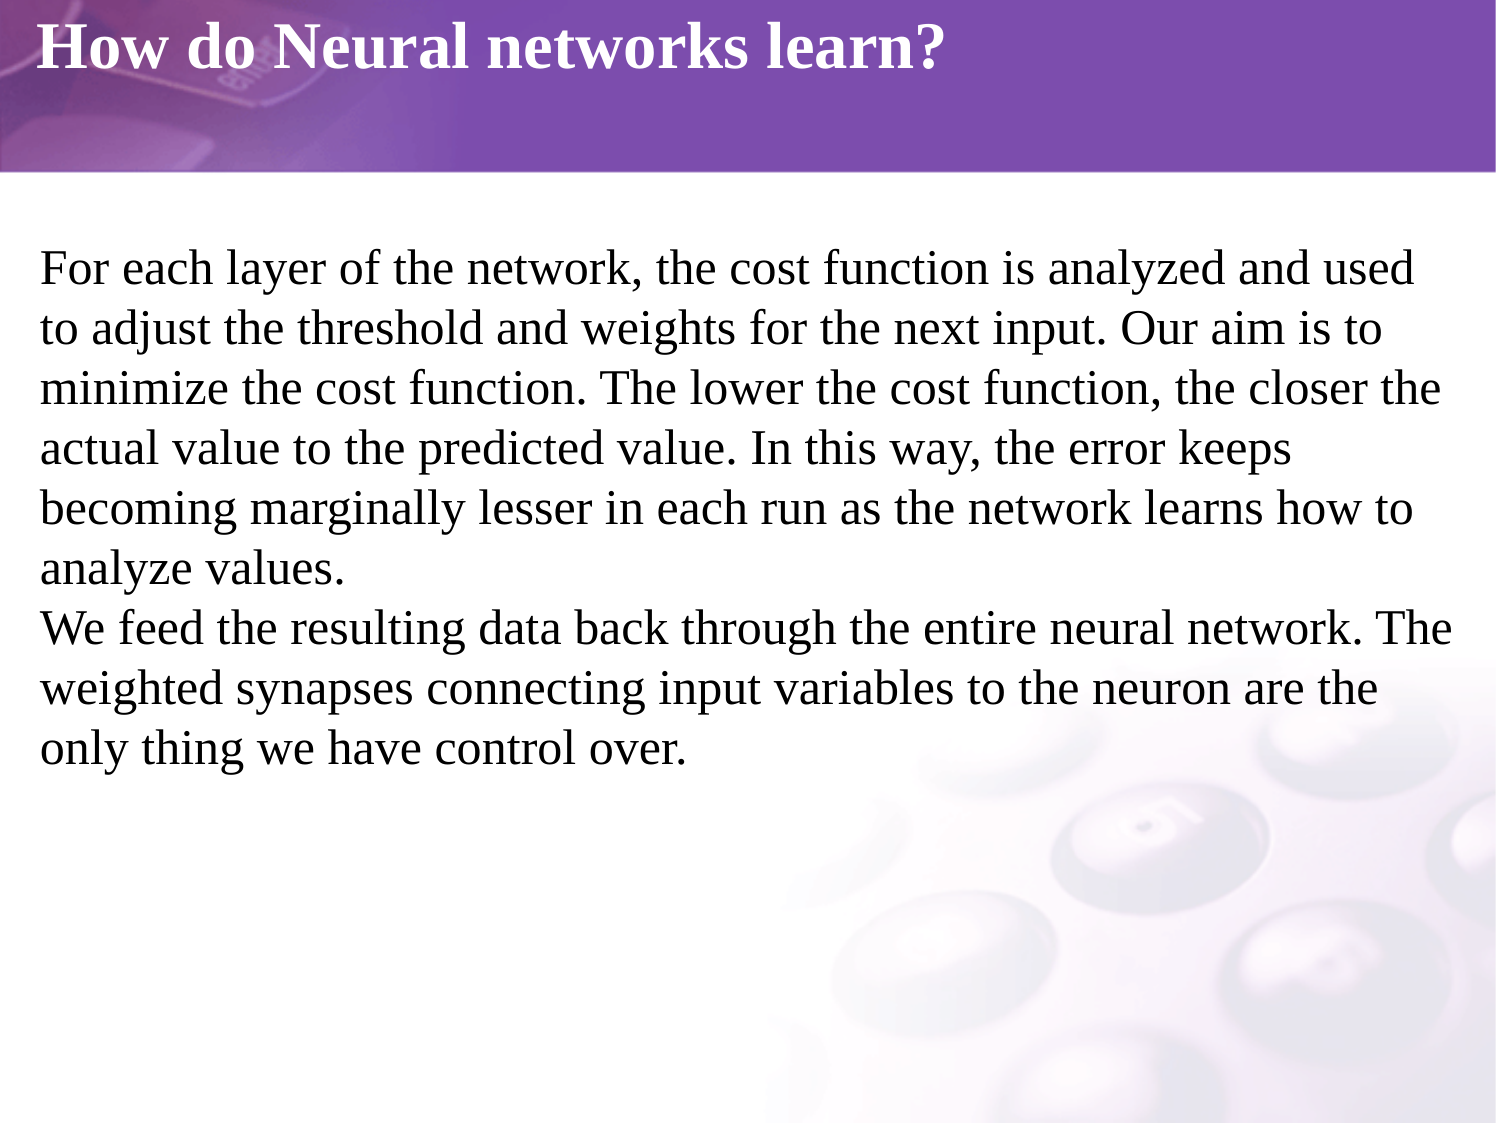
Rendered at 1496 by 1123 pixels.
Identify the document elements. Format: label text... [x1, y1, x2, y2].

title How do Neural networks learn? [35, 2, 1460, 83]
picture [0, 0, 1496, 1123]
list For each layer of the network, the cost function is analyzed and used to adjust the threshold and weights for the next input. Our aim is to minimize the cost function. The lower the cost function, the closer the actual value to the predicted value. In this way, the error keeps becoming marginally lesser in each run as the network learns how to analyze values. We feed the resulting data back through the entire neural network. The weighted synapses connecting input variables to the neuron are the only thing we have control over. [40, 234, 1456, 841]
